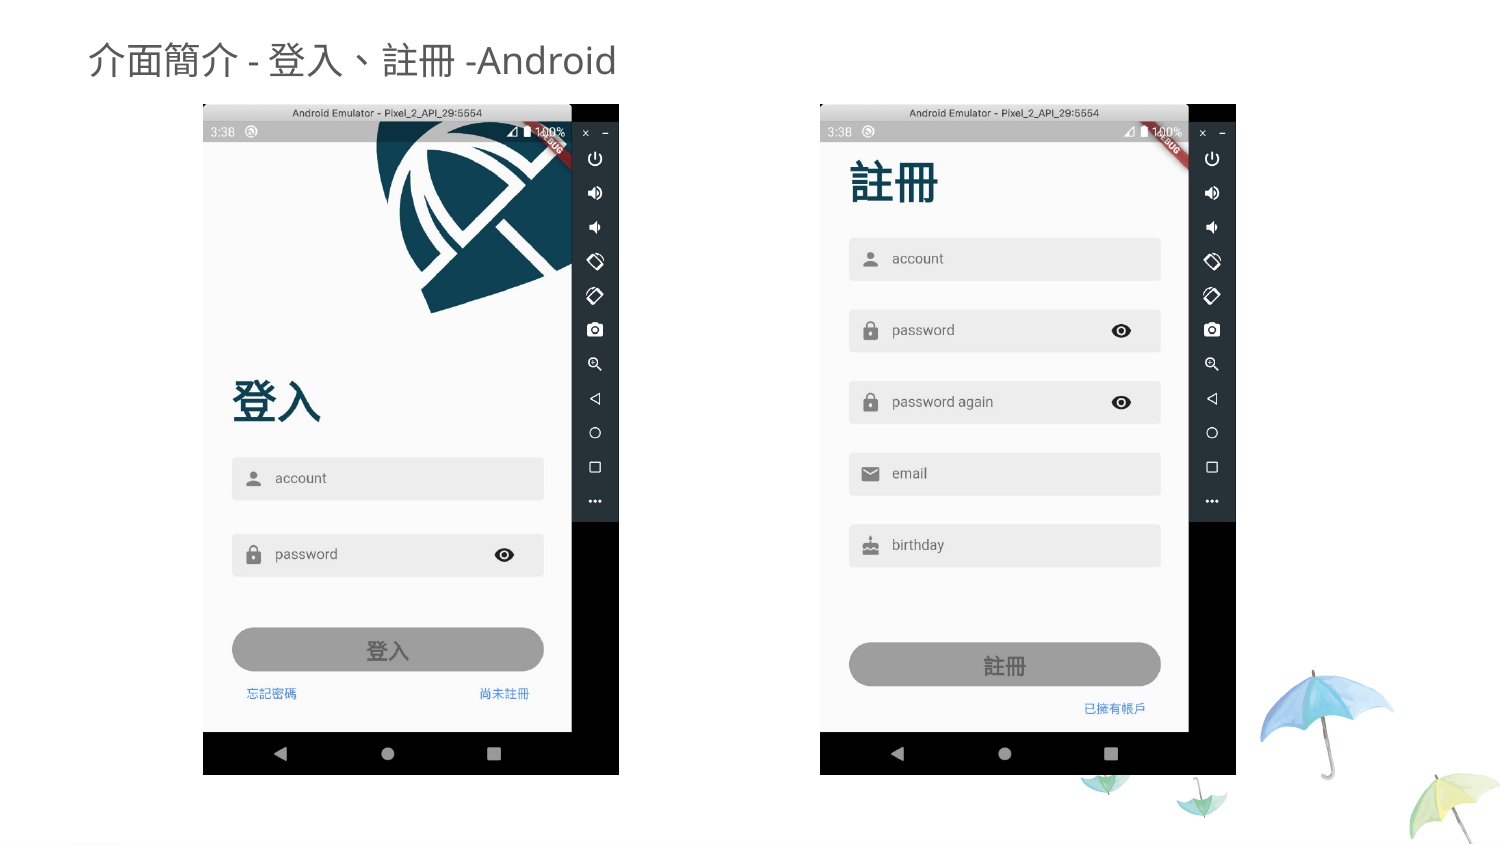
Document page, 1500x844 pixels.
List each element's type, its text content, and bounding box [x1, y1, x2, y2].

picture [203, 103, 619, 775]
text_box 介面簡介-登入、註冊-Android [88, 28, 632, 91]
picture [820, 103, 1500, 844]
